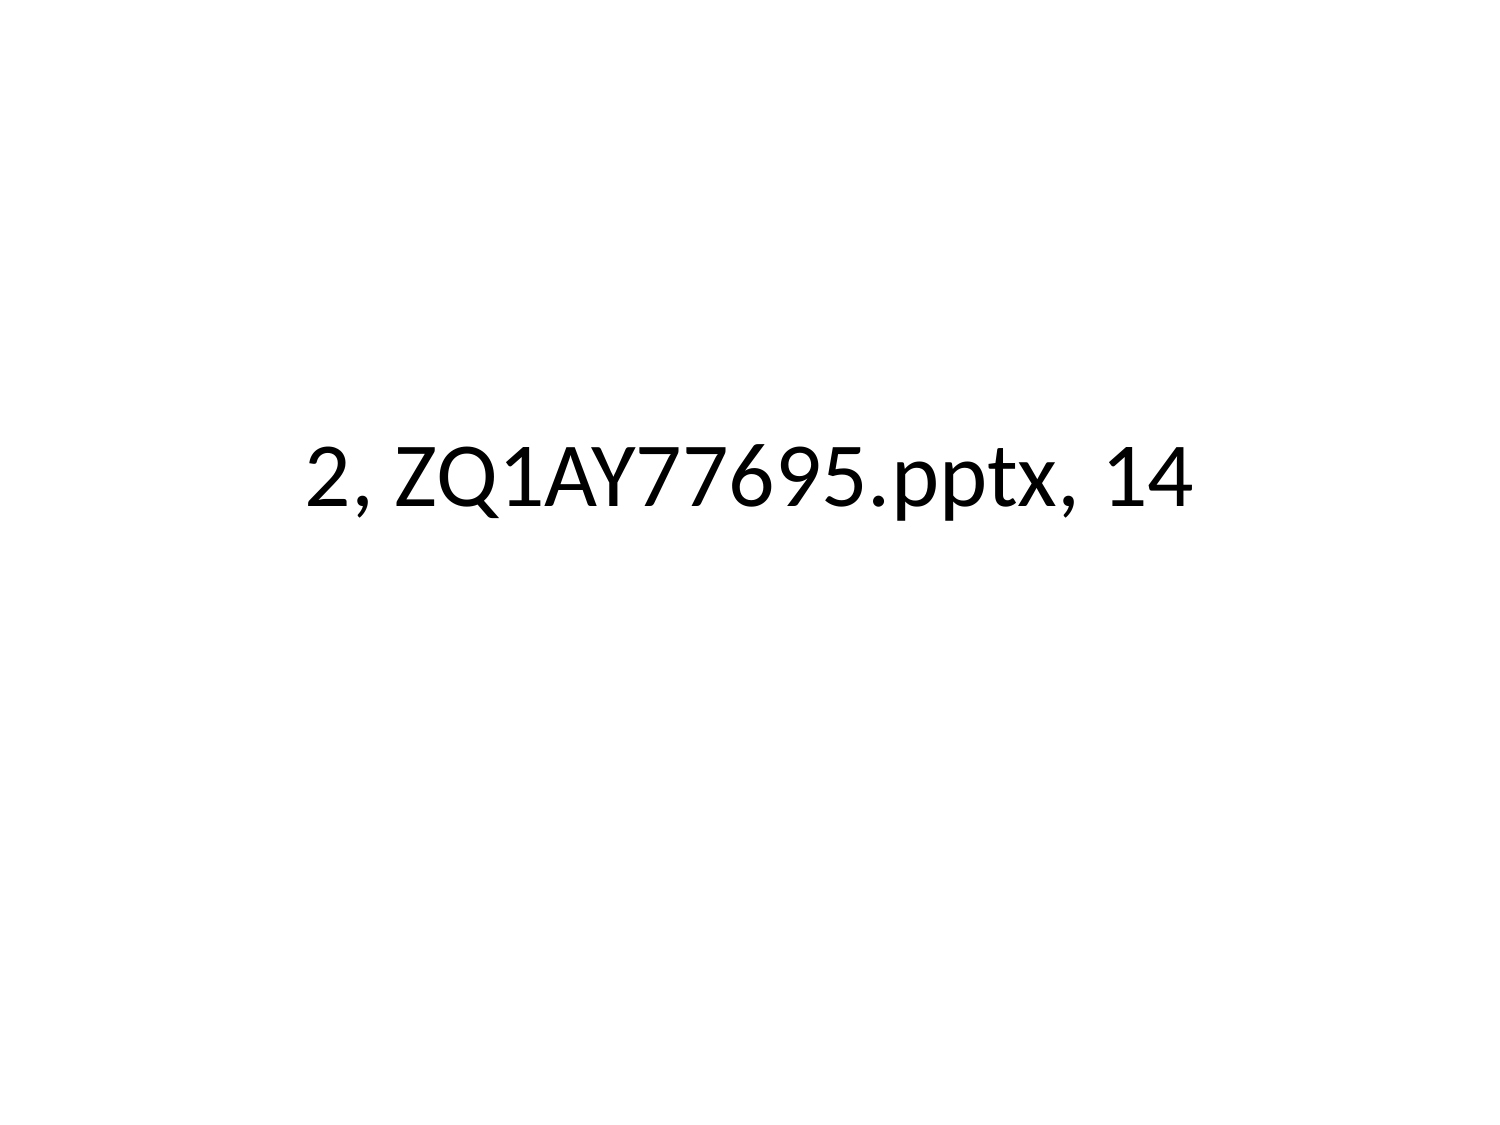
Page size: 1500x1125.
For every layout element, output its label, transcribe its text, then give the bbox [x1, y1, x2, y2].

title 2, ZQ1AY77695.pptx, 14 [112, 349, 1388, 591]
